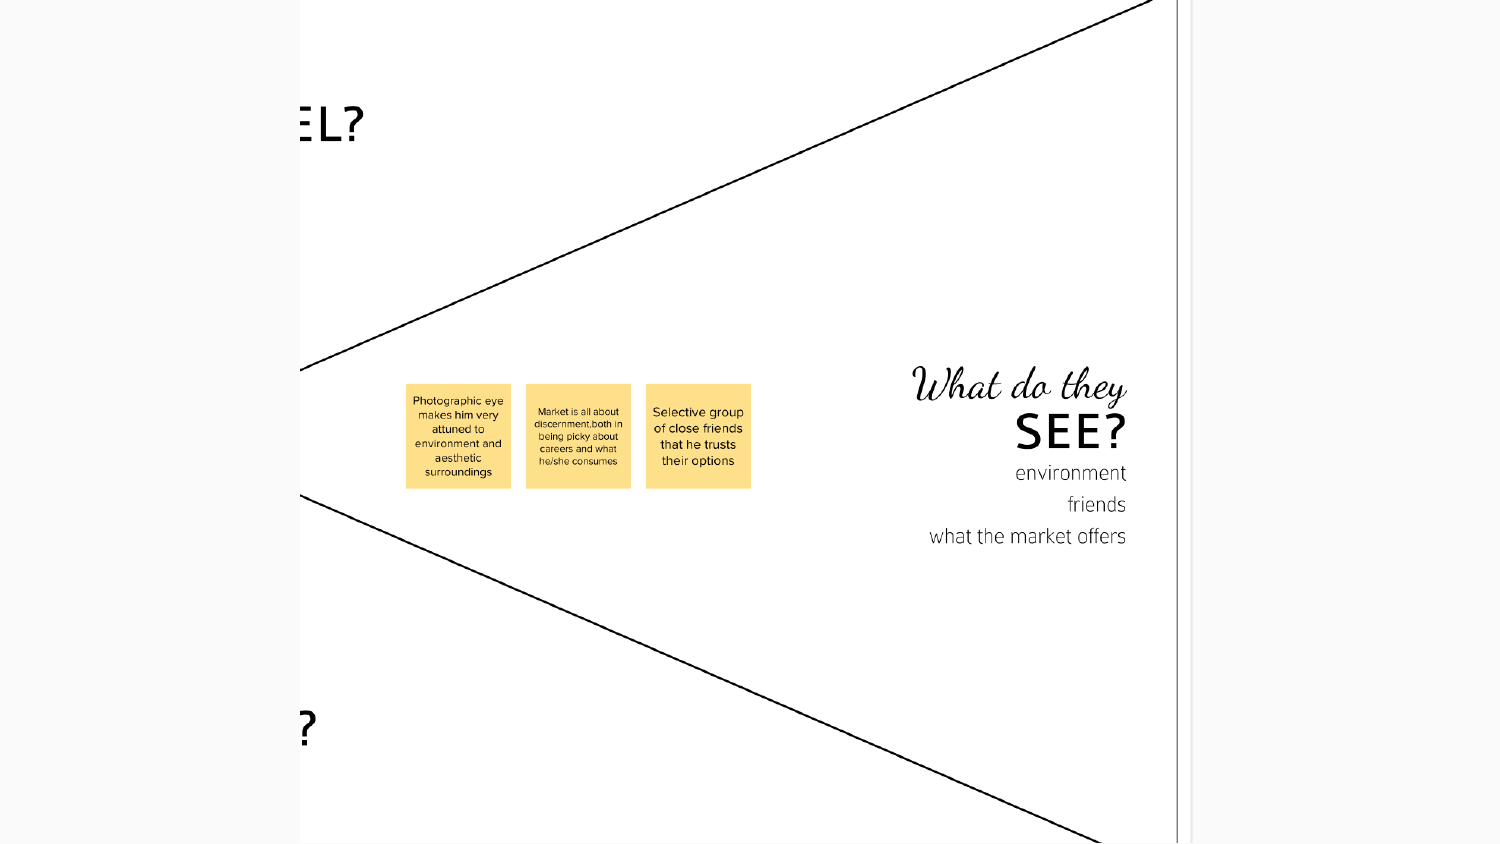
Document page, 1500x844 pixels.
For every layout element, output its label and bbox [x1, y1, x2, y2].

picture [300, 0, 1200, 843]
